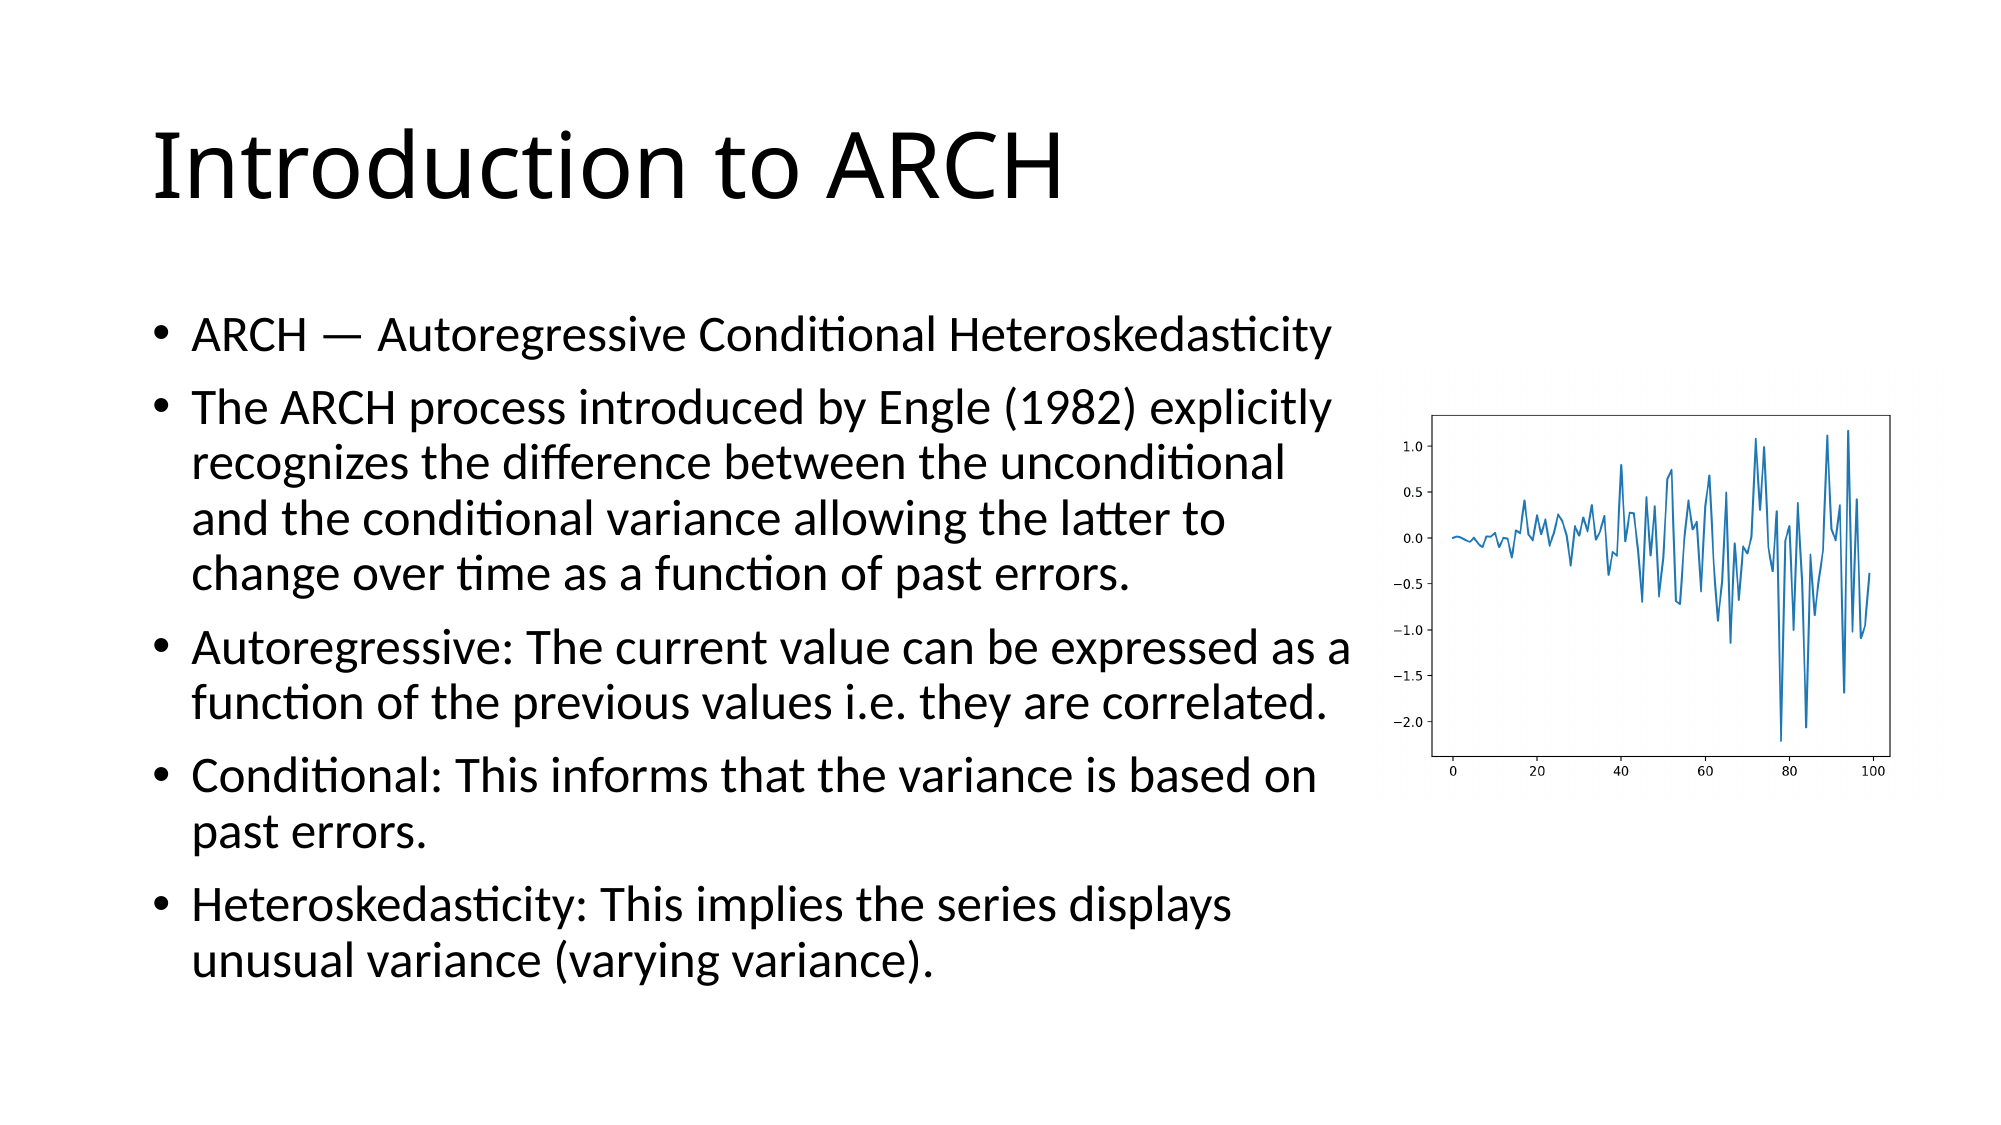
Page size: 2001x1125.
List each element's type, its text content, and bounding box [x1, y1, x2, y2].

picture [1358, 362, 1949, 805]
title Introduction to ARCH [137, 59, 1863, 278]
list ARCH — Autoregressive Conditional Heteroskedasticity The ARCH process introduced by Engle (1982) explicitly recognizes the difference between the unconditional and the conditional variance allowing the latter to change over time as a function of past errors. Autoregressive: The current value can be expressed as a function of the previous values i.e. they are correlated. Conditional: This informs that the variance is based on past errors. Heteroskedasticity: This implies the series displays unusual variance (varying variance). [137, 299, 1374, 1014]
